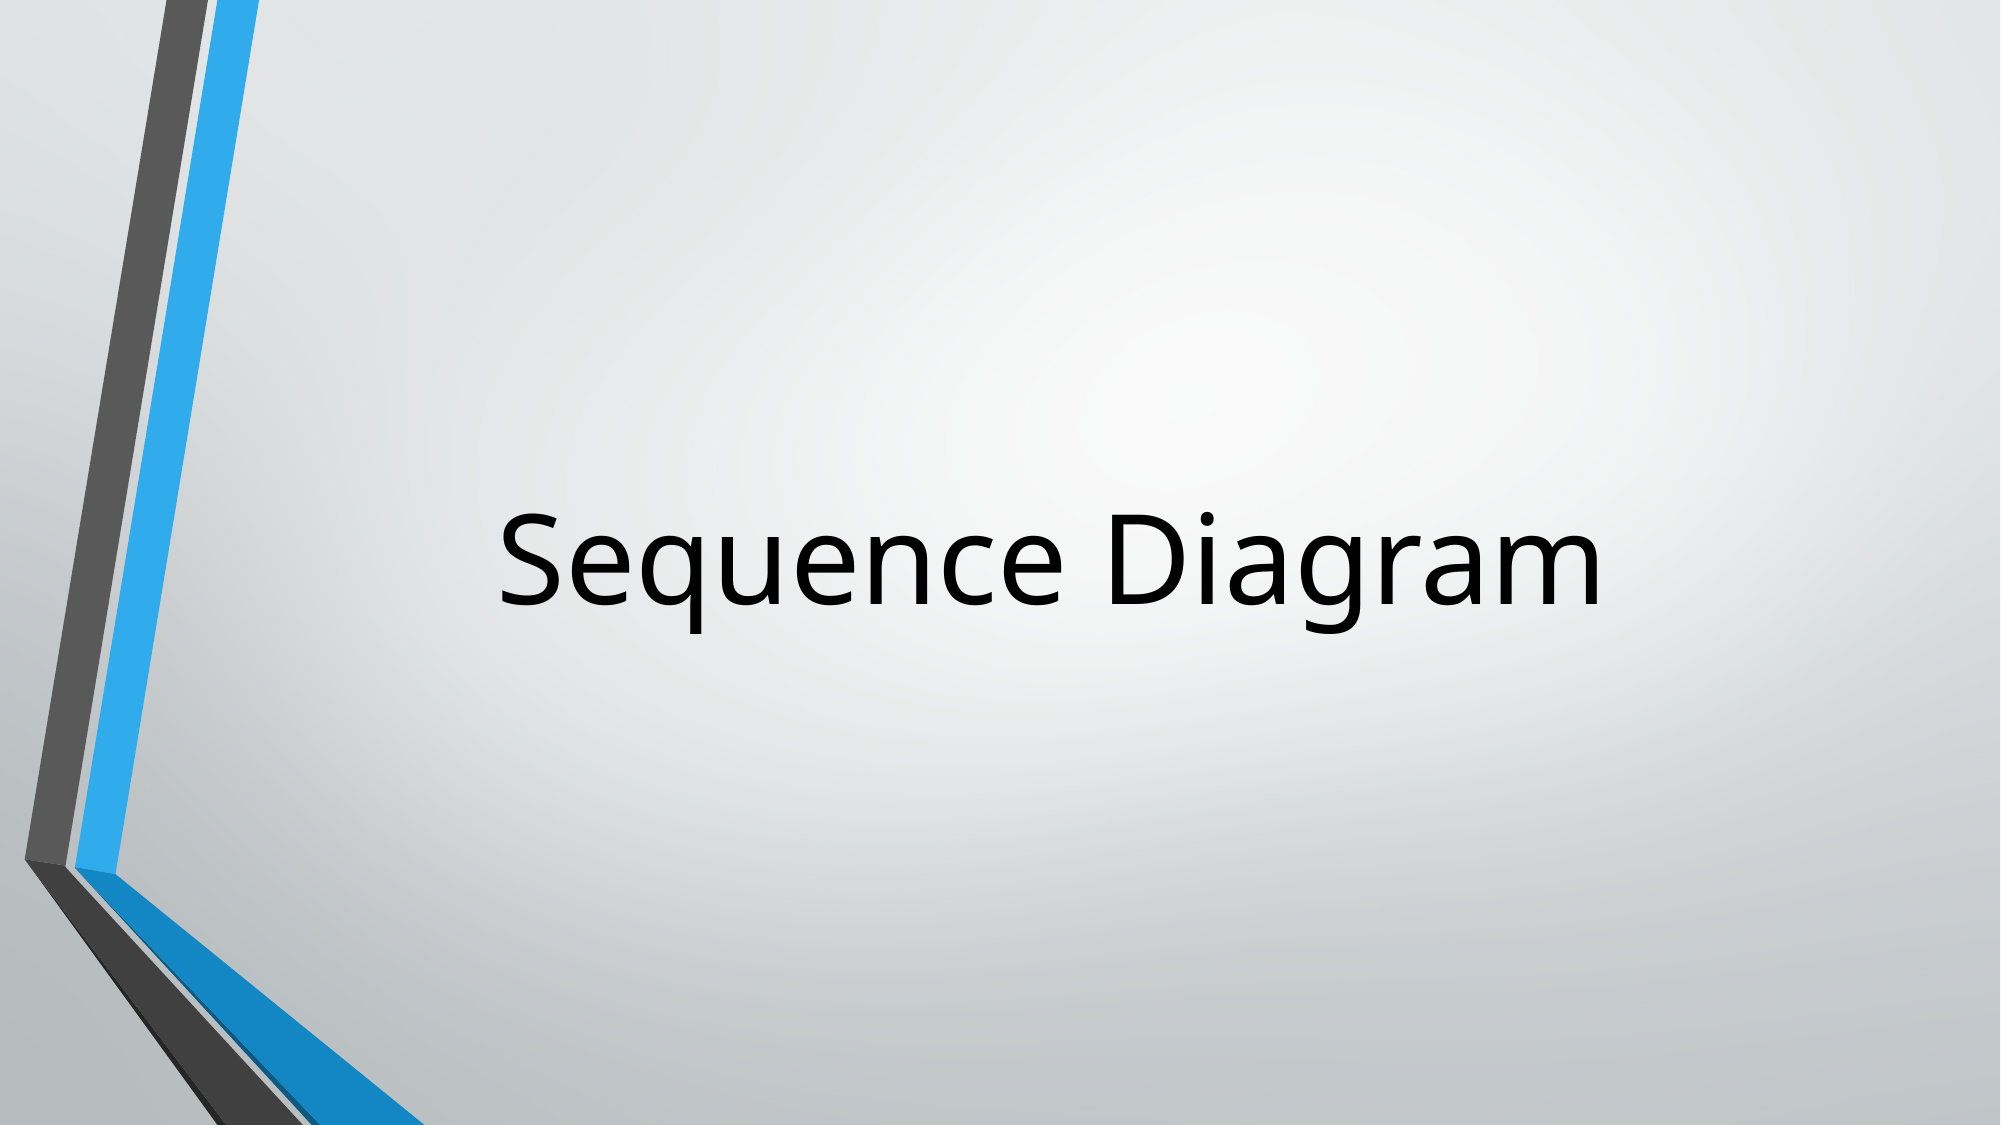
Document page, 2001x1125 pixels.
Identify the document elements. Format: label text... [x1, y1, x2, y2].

title Sequence Diagram [230, 410, 1875, 698]
